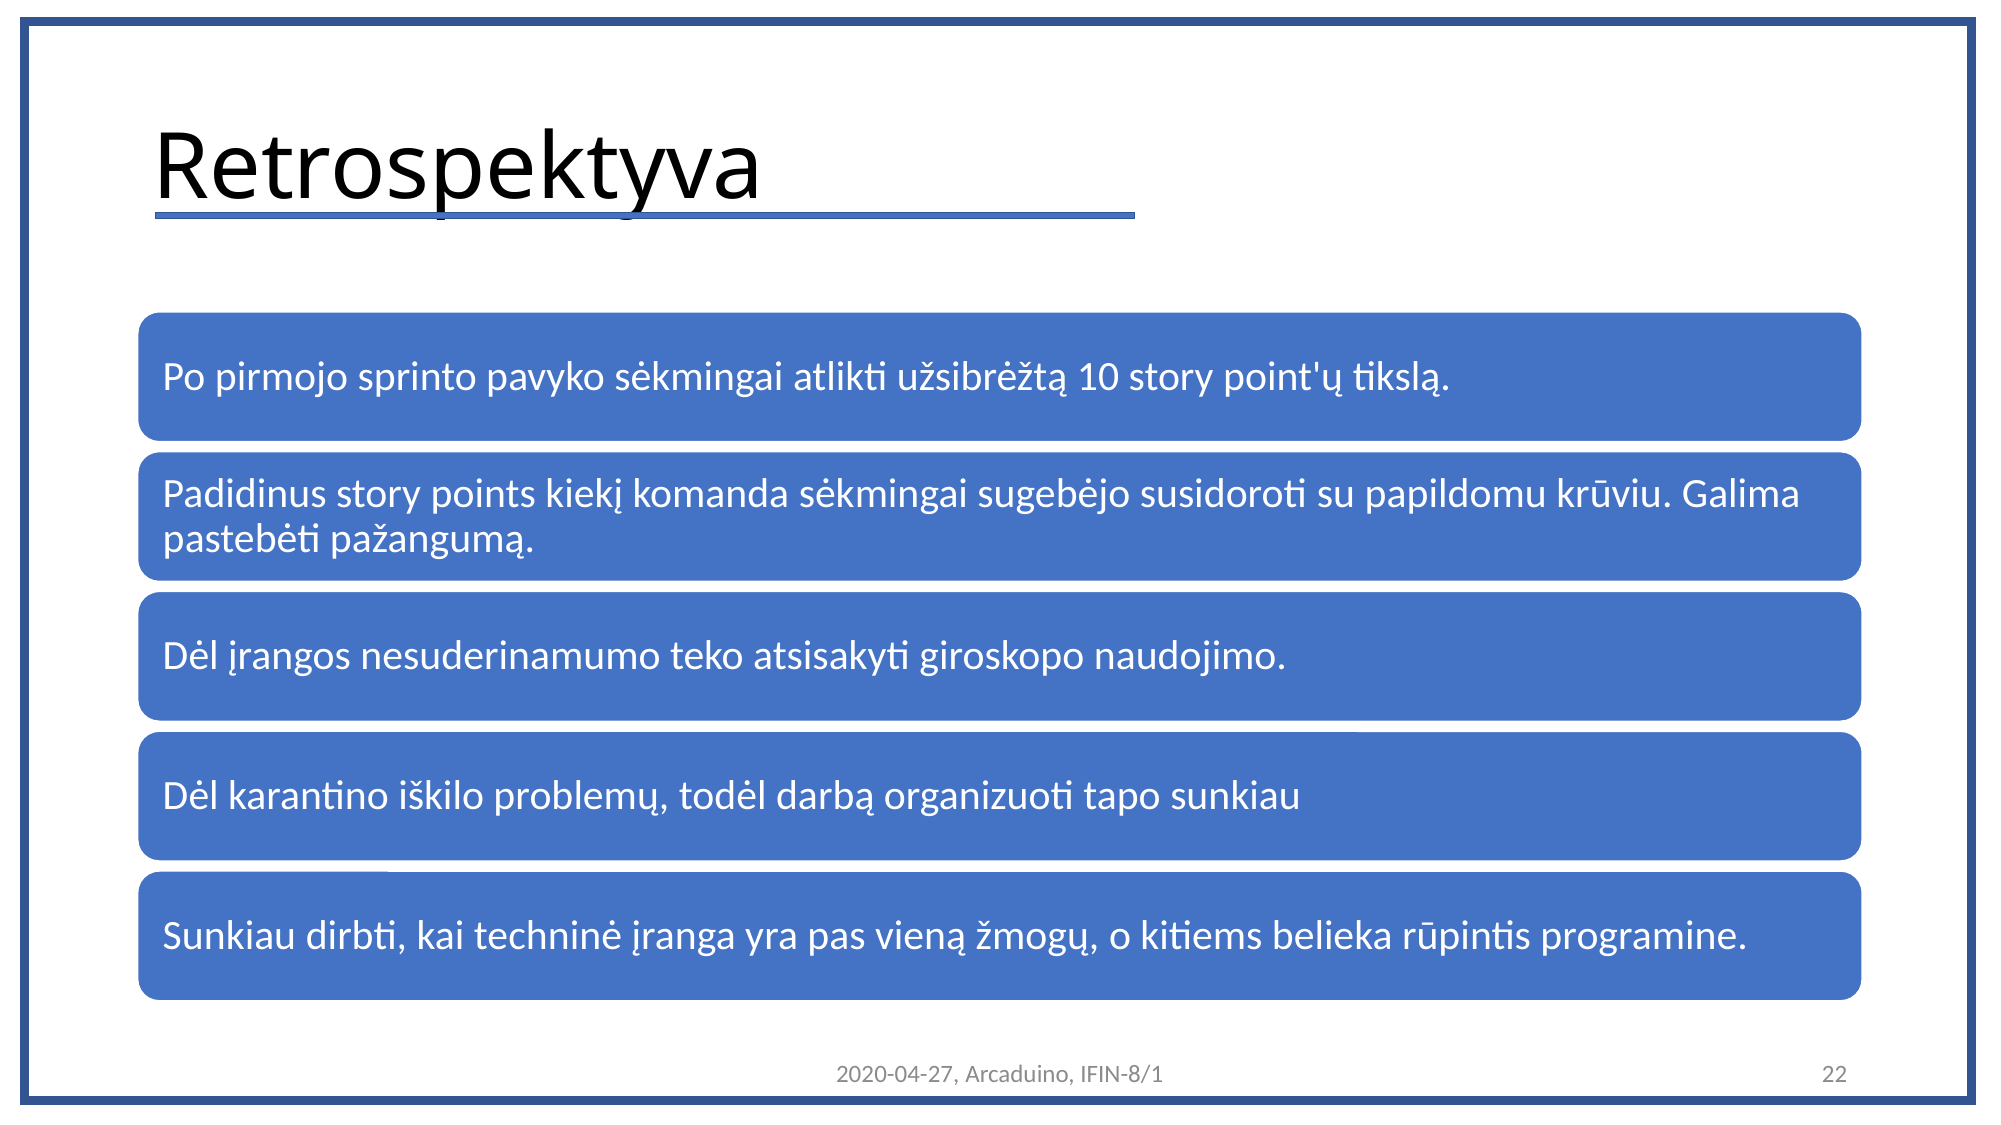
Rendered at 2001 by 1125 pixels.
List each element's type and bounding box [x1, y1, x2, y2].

text_box [137, 299, 1863, 1014]
text_box [154, 212, 1136, 219]
text_box [24, 21, 1972, 1102]
